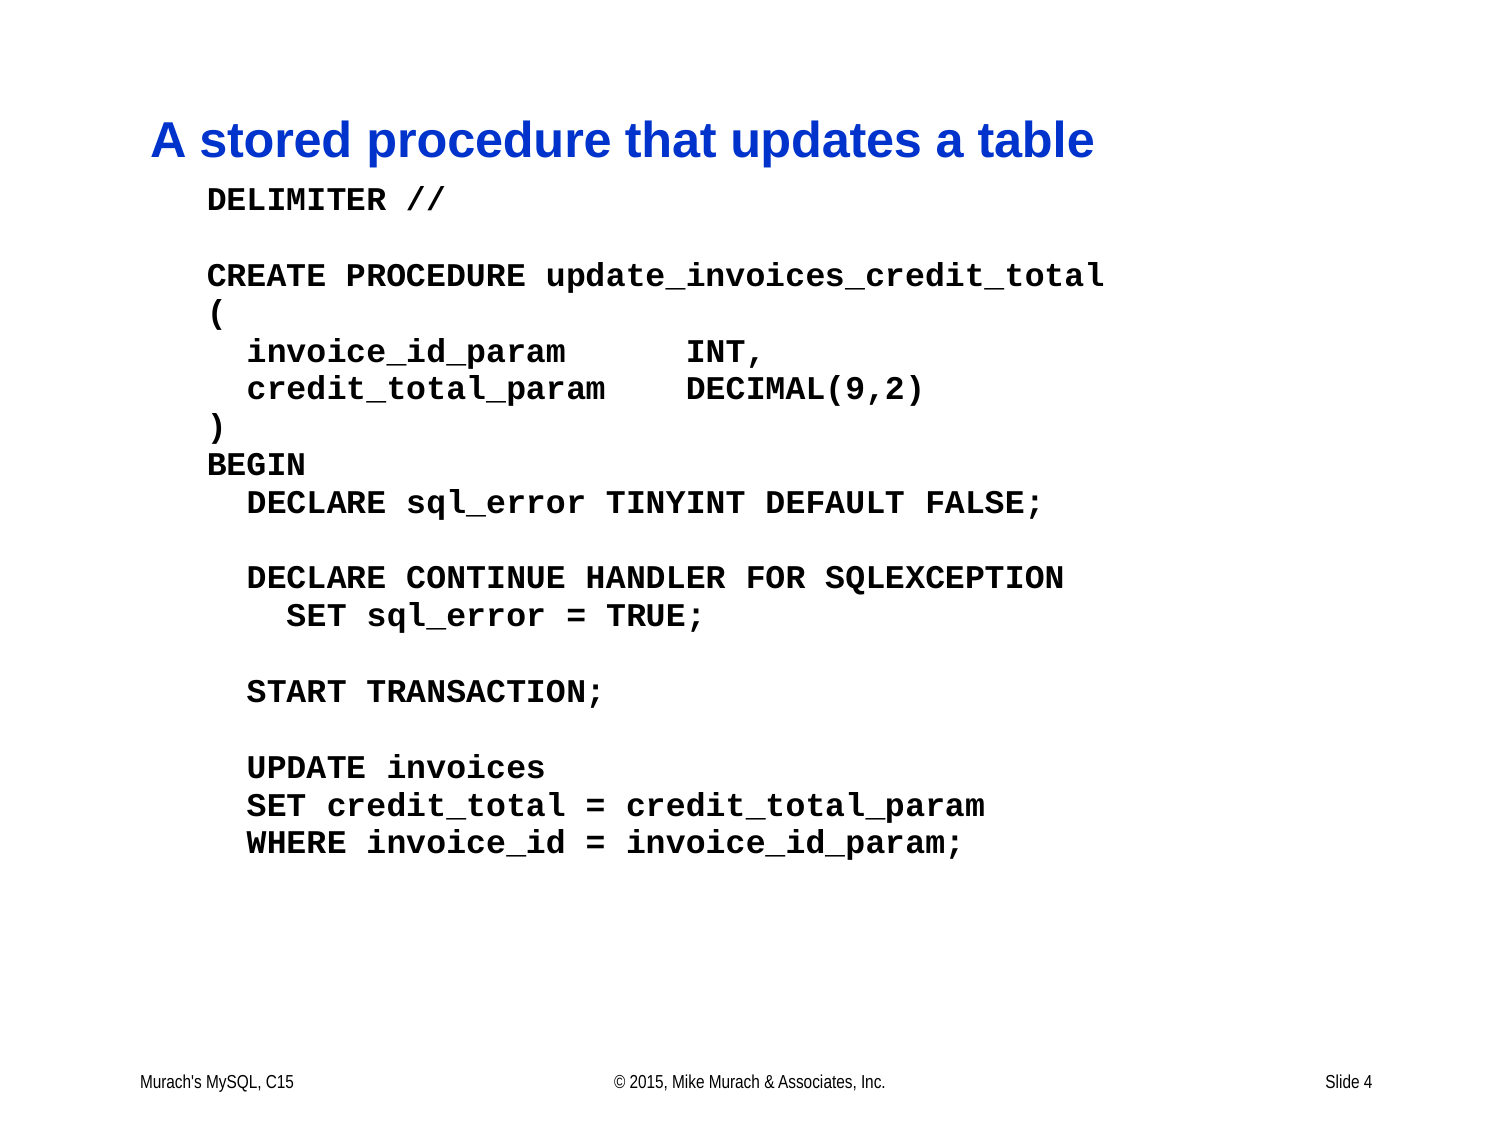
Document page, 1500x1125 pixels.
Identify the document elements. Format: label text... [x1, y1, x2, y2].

slide_number Murach's MySQL, C15 [124, 1024, 451, 1101]
slide_number Slide 4 [1074, 1024, 1388, 1101]
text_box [149, 112, 1351, 900]
footer © 2015, Mike Murach & Associates, Inc. [474, 1024, 1026, 1101]
